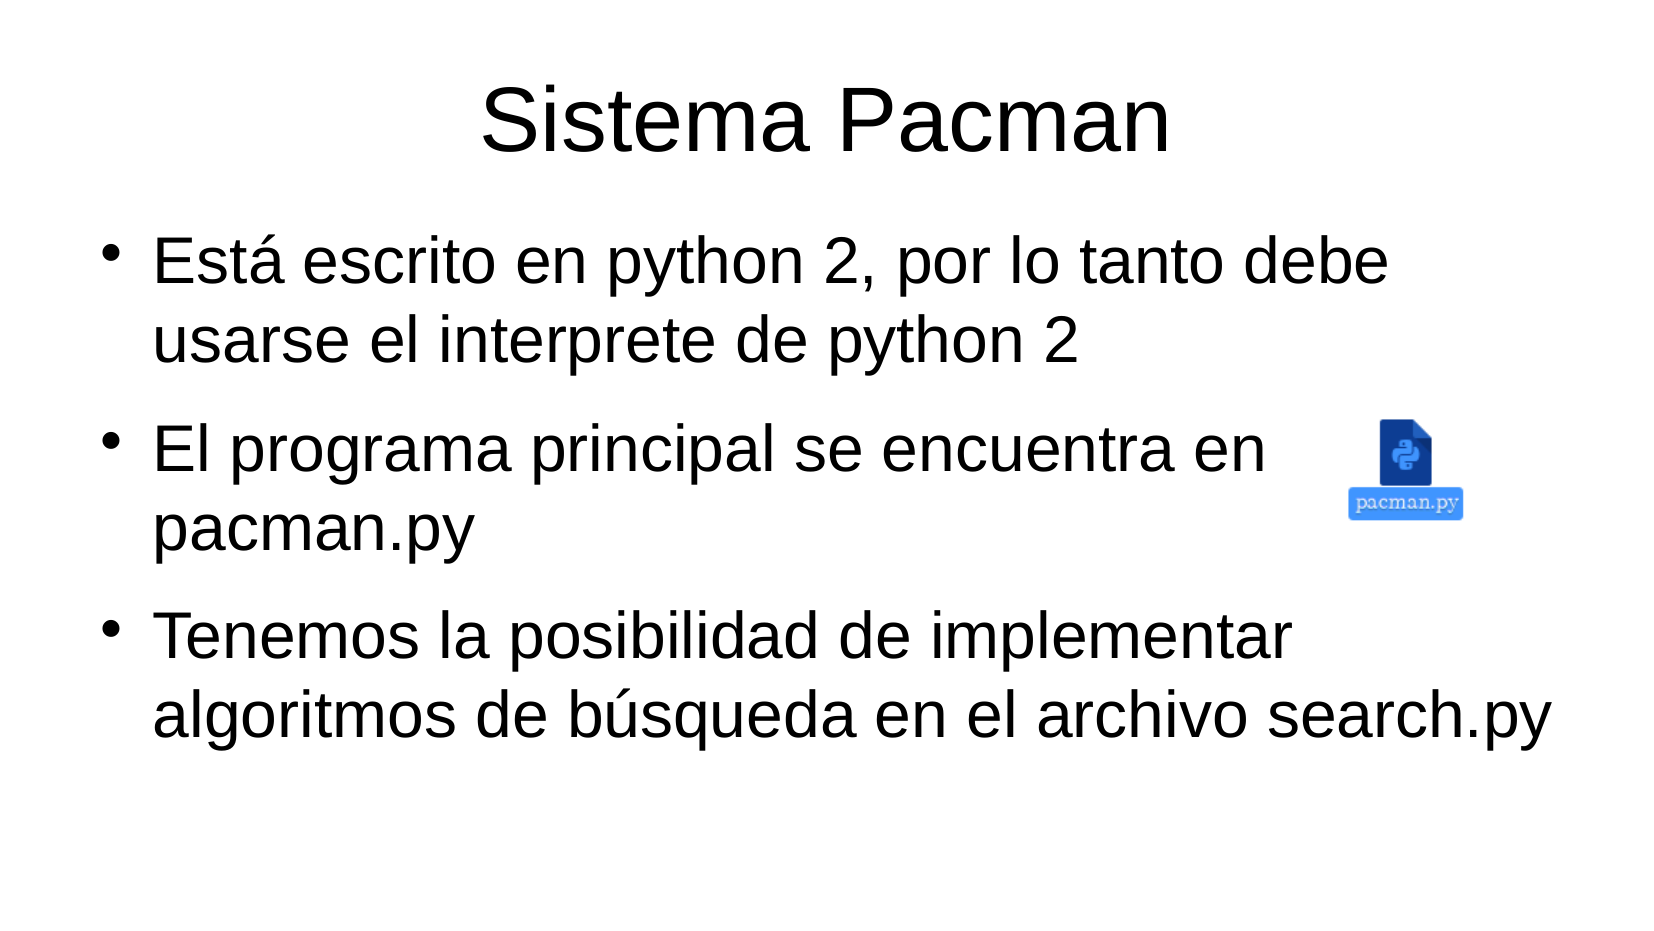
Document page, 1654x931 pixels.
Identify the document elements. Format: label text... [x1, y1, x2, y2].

text_box Sistema Pacman [82, 37, 1571, 193]
text_box Está escrito en python 2, por lo tanto debe usarse el interprete de python 2 El programa principal se encuentra en pacman.py Tenemos la posibilidad de implementar algoritmos de búsqueda en el archivo search.py [82, 217, 1571, 757]
picture [1287, 411, 1525, 532]
